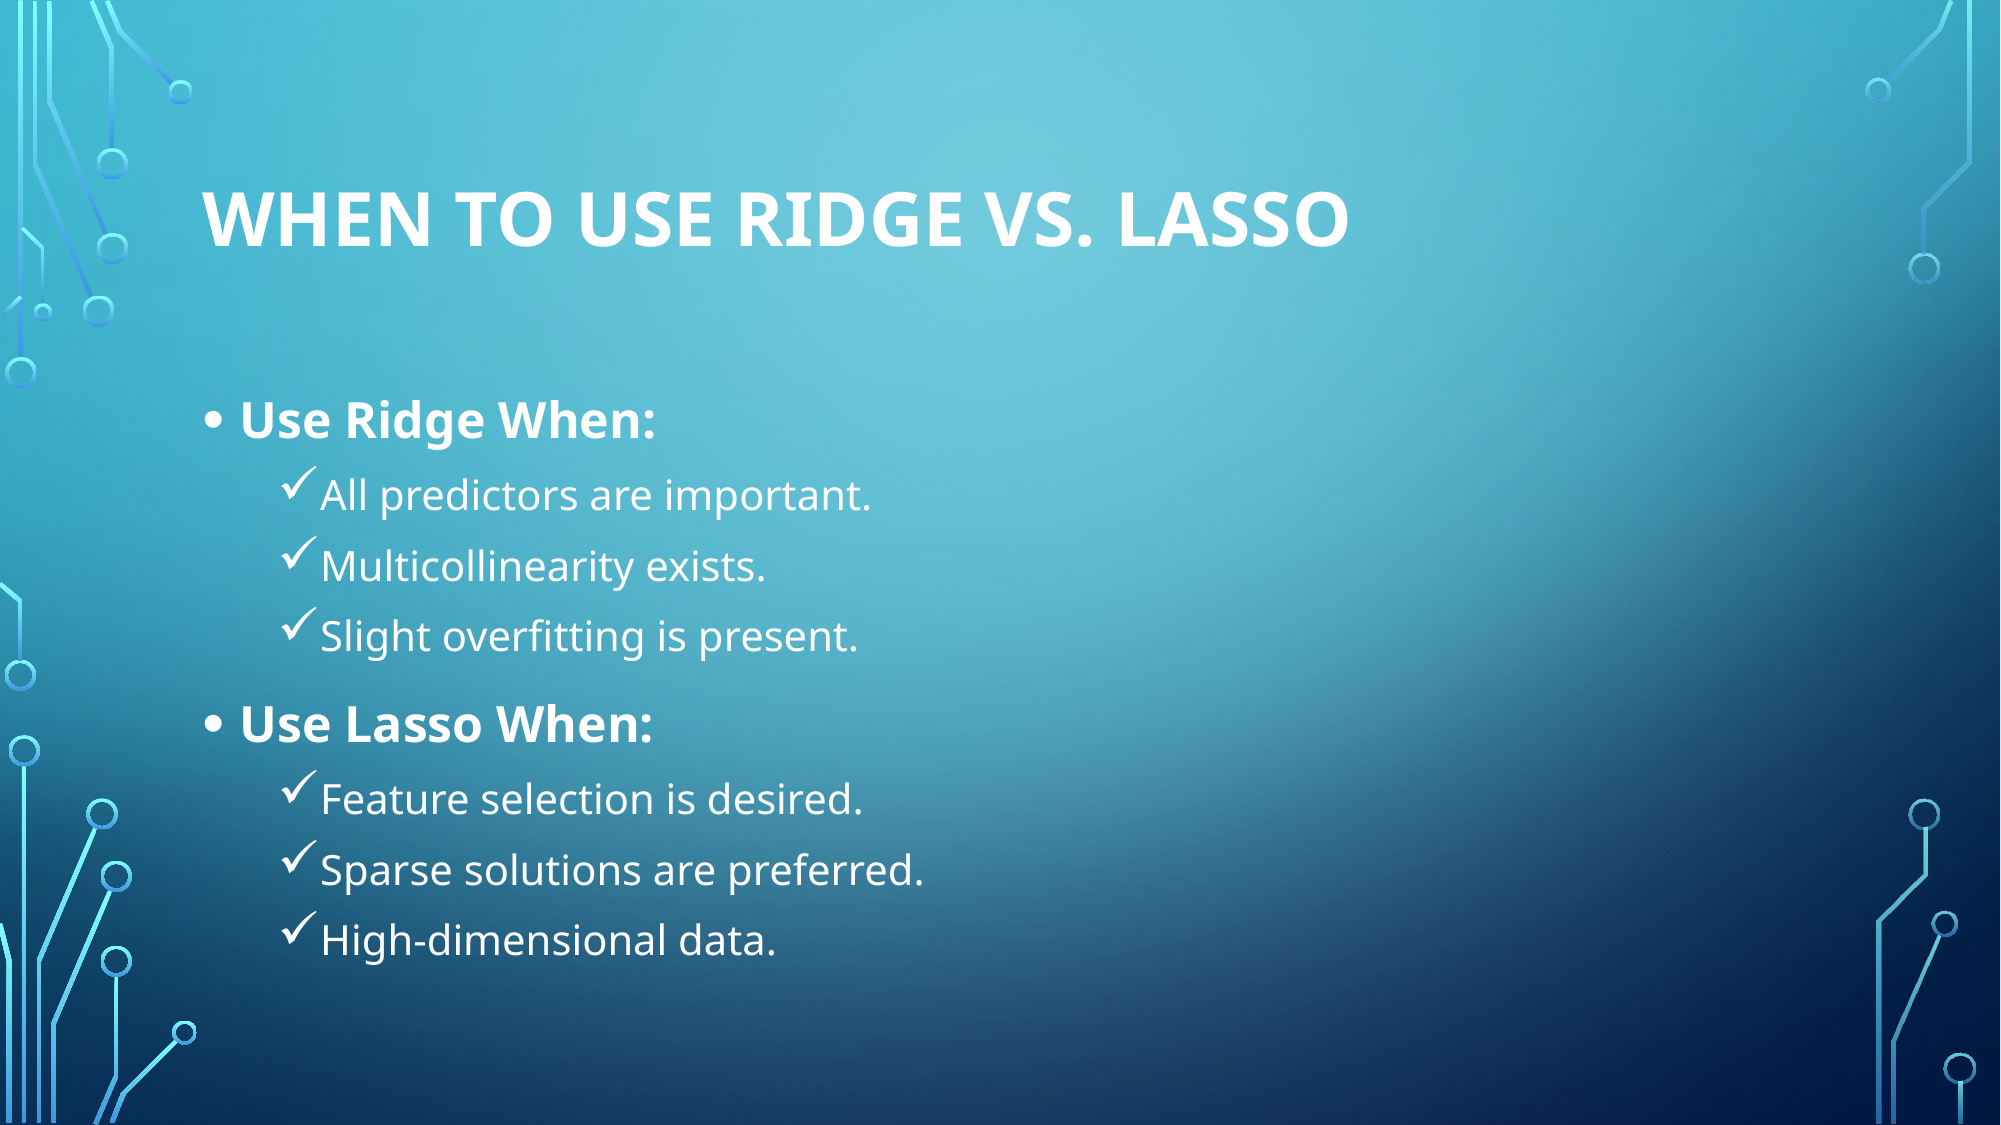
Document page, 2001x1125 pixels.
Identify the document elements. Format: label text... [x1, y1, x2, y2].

list Use Ridge When: All predictors are important. Multicollinearity exists. Slight overfitting is present. Use Lasso When: Feature selection is desired. Sparse solutions are preferred. High-dimensional data. [187, 369, 1813, 1002]
title When to Use Ridge vs. Lasso [187, 101, 1813, 344]
